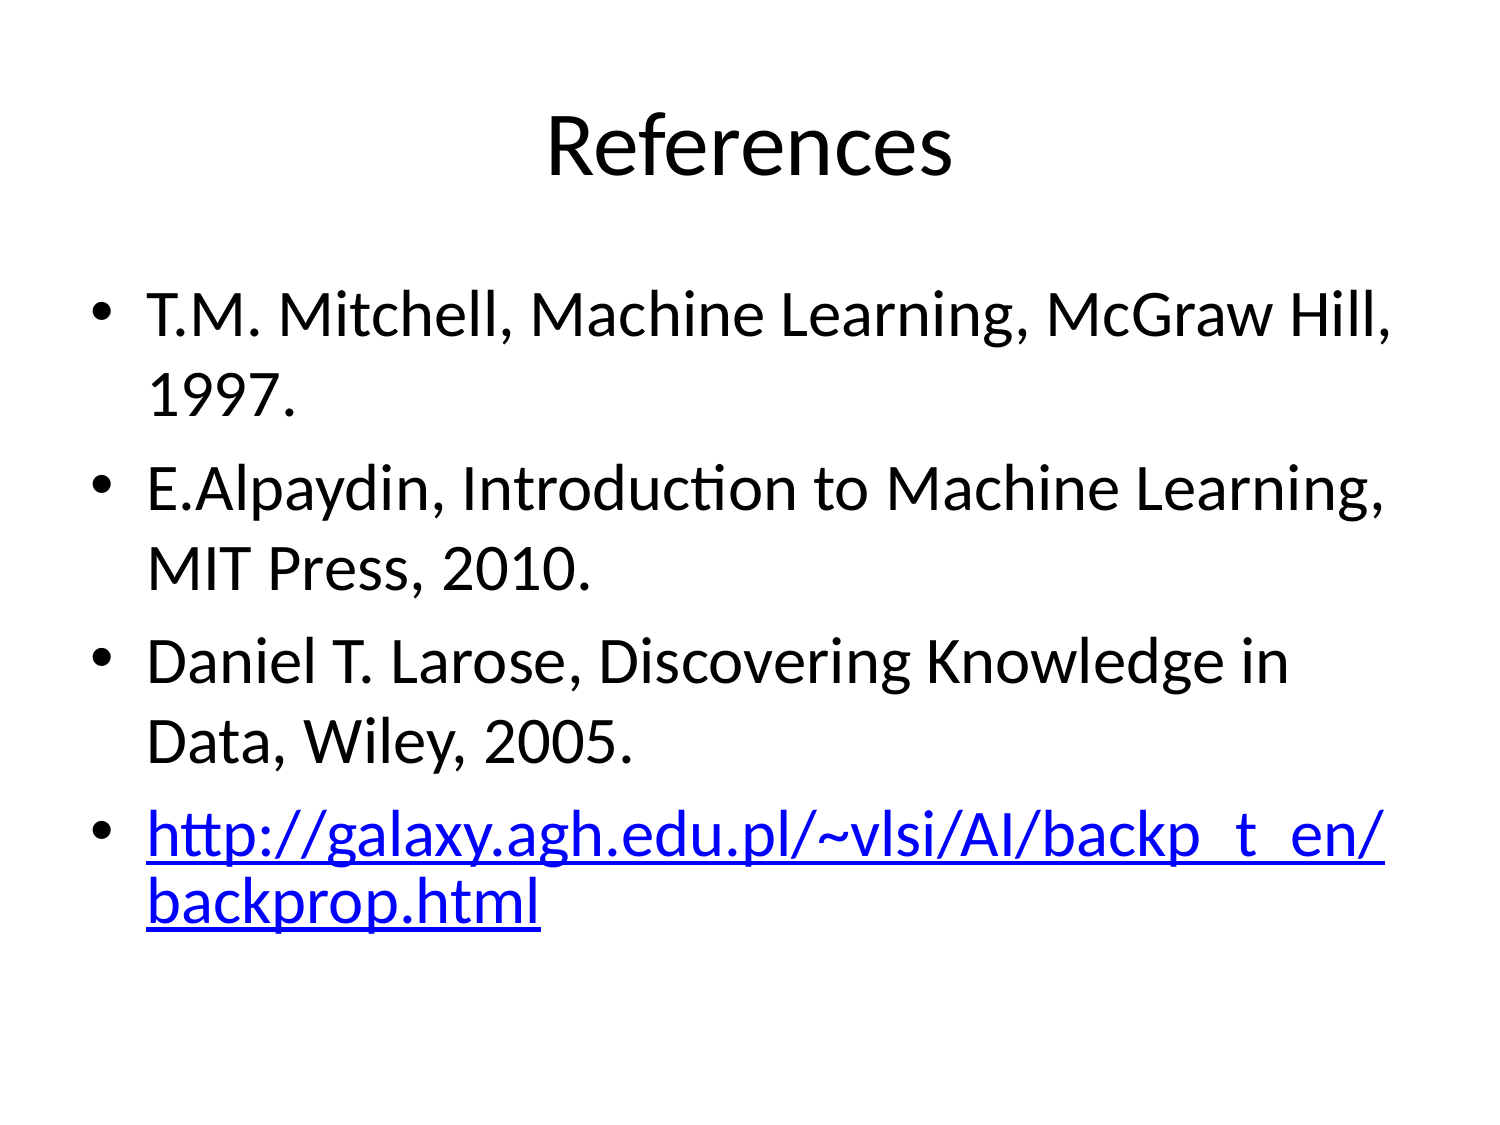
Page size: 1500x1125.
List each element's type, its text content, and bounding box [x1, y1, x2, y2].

list T.M. Mitchell, Machine Learning, McGraw Hill, 1997. E.Alpaydin, Introduction to Machine Learning, MIT Press, 2010. Daniel T. Larose, Discovering Knowledge in Data, Wiley, 2005. http://galaxy.agh.edu.pl/~vlsi/AI/backp_t_en/backprop.html [75, 262, 1425, 1005]
title References [75, 45, 1425, 233]
